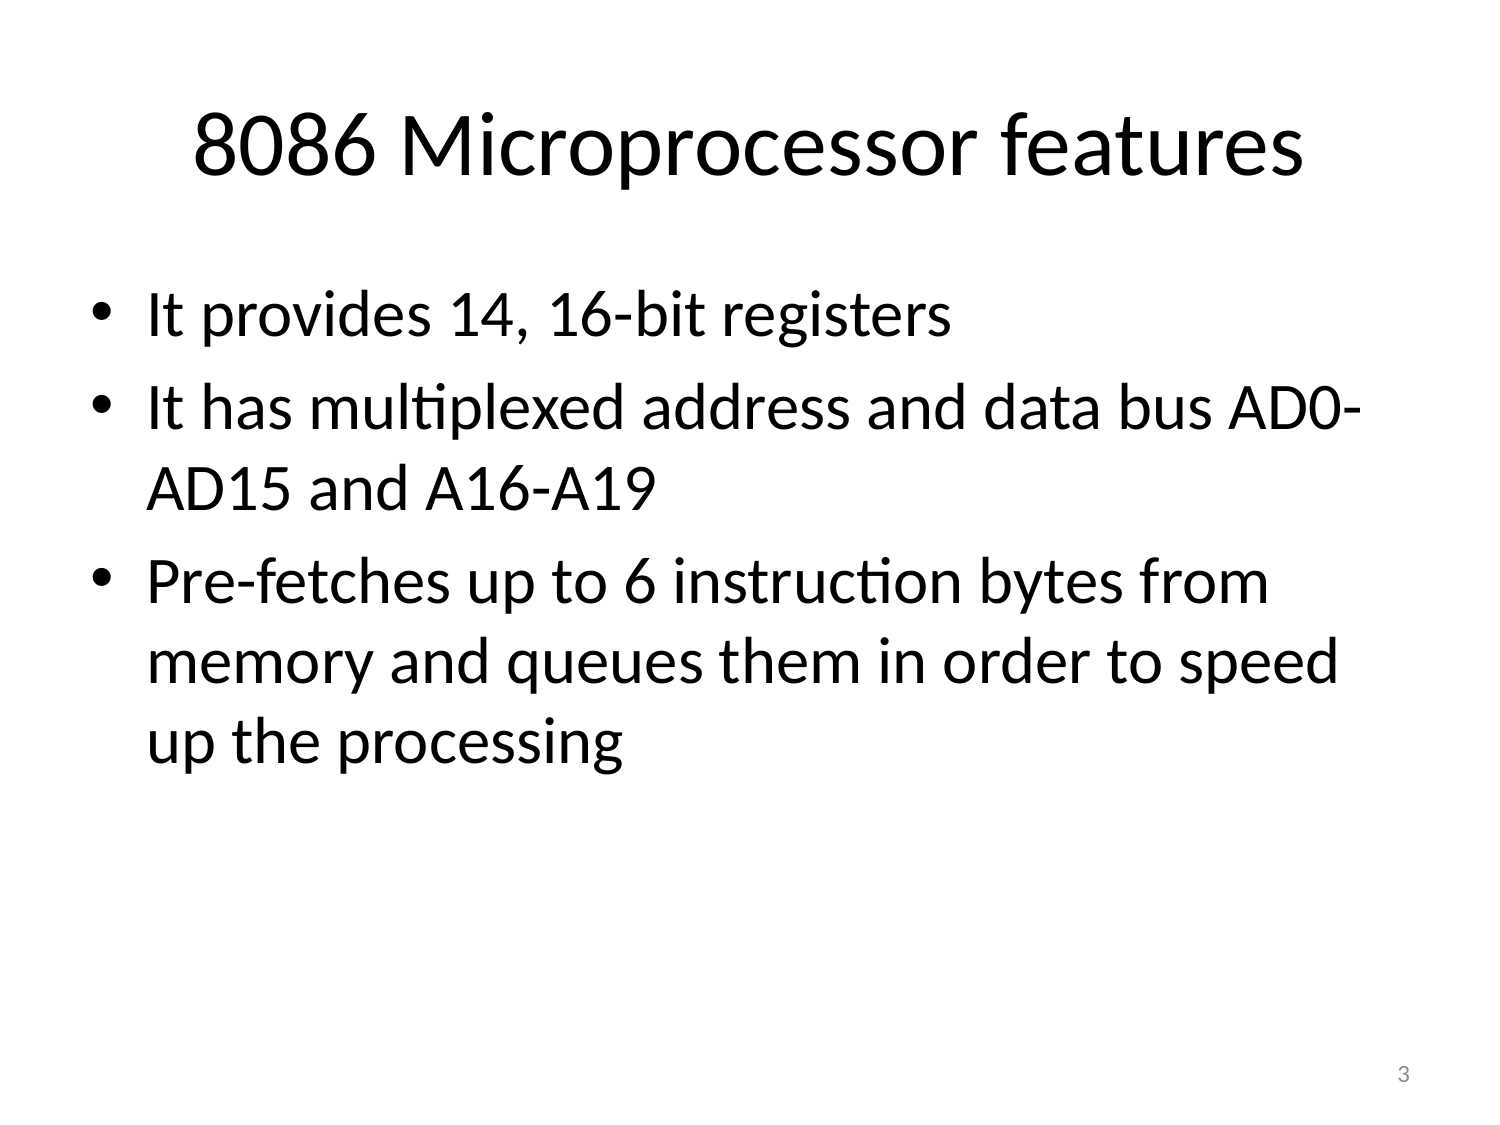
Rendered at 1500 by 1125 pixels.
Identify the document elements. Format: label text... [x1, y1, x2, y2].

list It provides 14, 16-bit registers It has multiplexed address and data bus AD0-AD15 and A16-A19 Pre-fetches up to 6 instruction bytes from memory and queues them in order to speed up the processing [75, 262, 1425, 1005]
slide_number 3 [1074, 1042, 1425, 1103]
title 8086 Microprocessor features [75, 45, 1425, 233]
